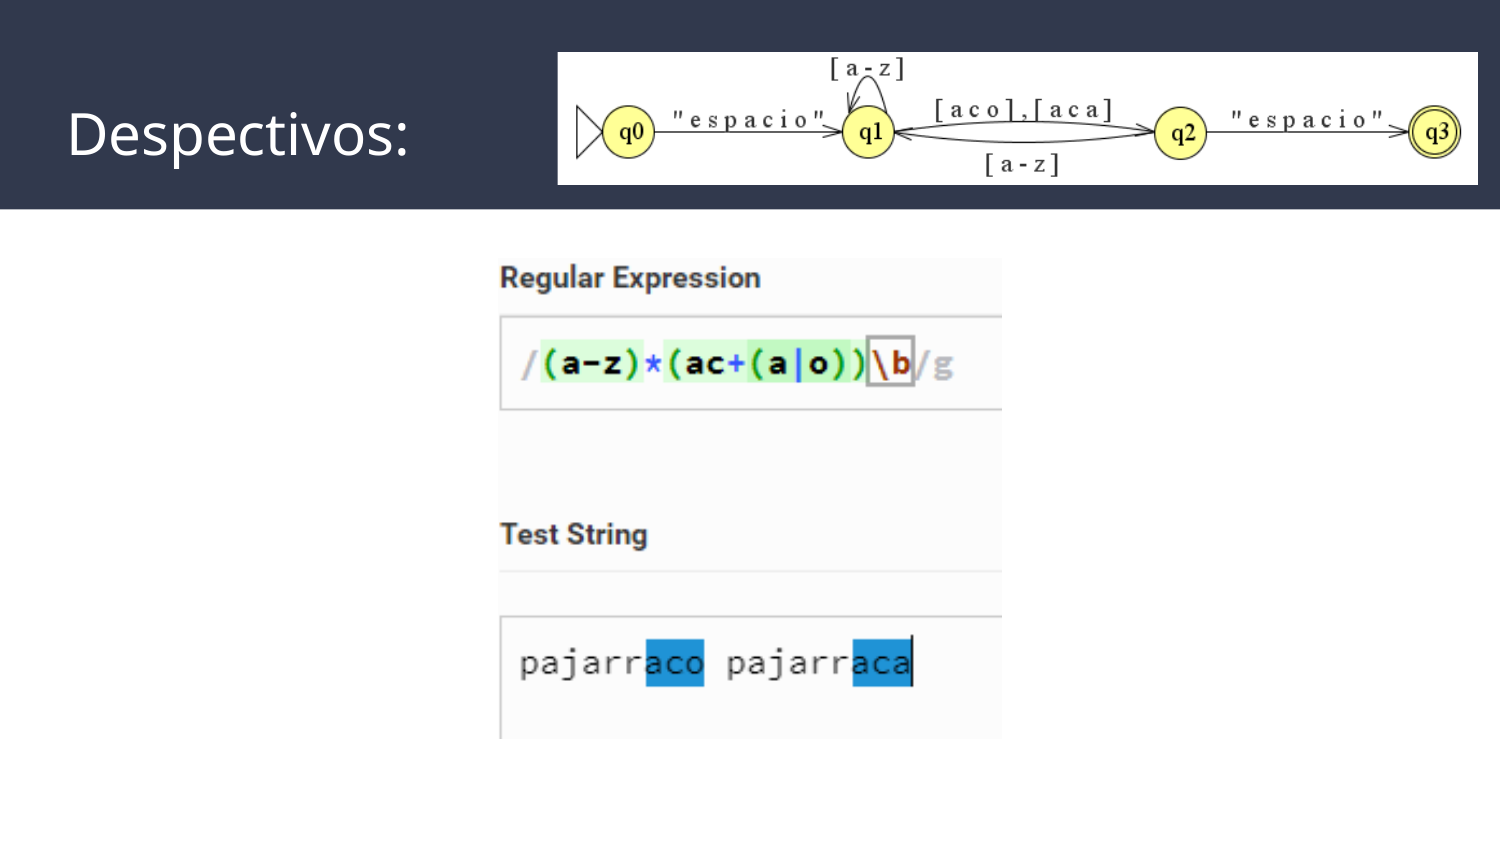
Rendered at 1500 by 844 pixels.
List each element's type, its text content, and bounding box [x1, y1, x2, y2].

picture [497, 258, 1002, 739]
title Despectivos: [51, 82, 552, 185]
picture [557, 52, 1479, 185]
